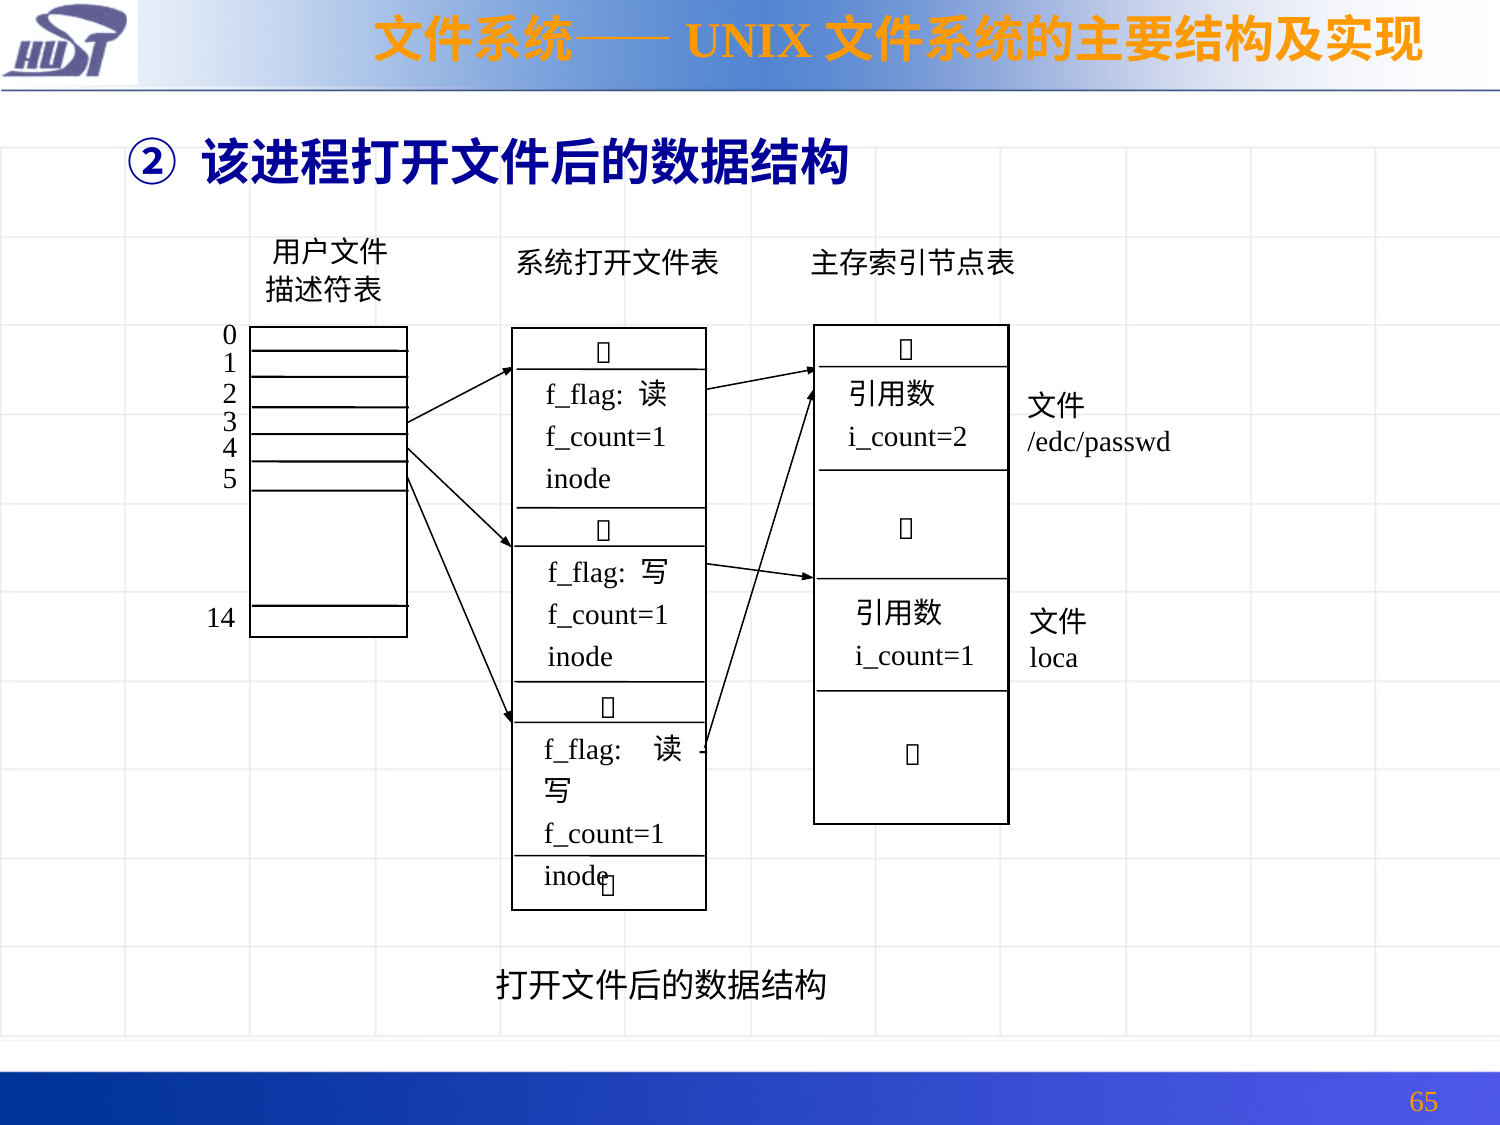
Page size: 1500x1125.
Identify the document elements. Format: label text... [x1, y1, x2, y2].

text_box 文件系统——UNIX文件系统的主要结构及实现 [62, 6, 1440, 76]
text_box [176, 222, 1198, 914]
text_box ② 该进程打开文件后的数据结构 [18, 110, 1065, 198]
text_box 65 [1393, 1067, 1455, 1125]
picture [0, 0, 1500, 1125]
text_box 打开文件后的数据结构 [480, 957, 875, 1012]
